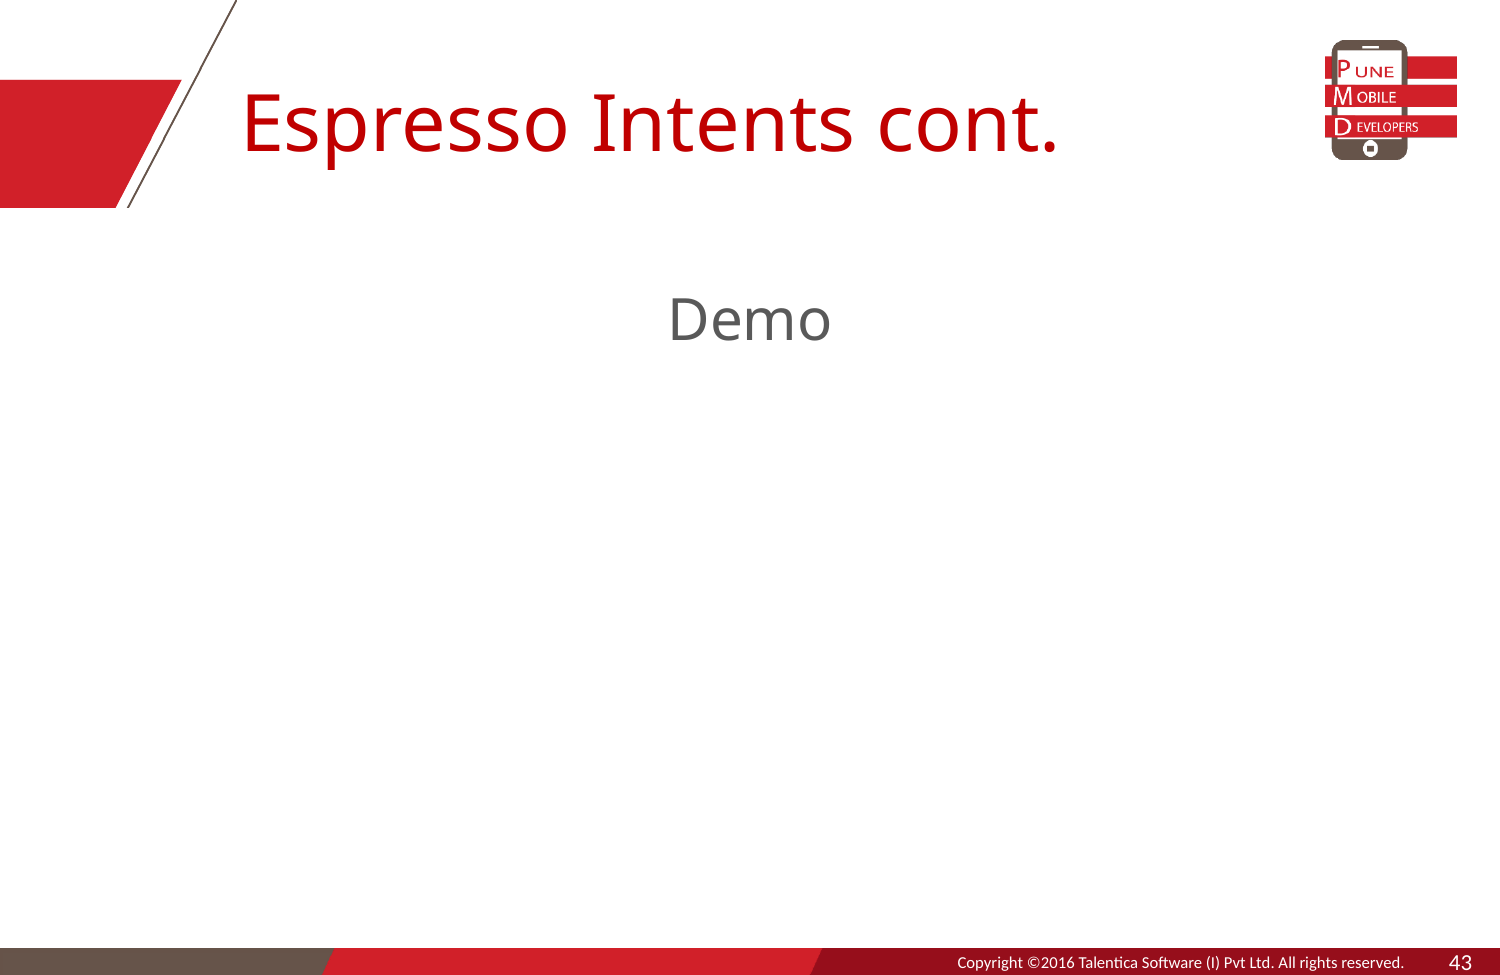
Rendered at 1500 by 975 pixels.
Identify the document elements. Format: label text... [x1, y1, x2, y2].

list Demo [75, 275, 1425, 871]
title Espresso Intents cont. [225, 39, 1425, 202]
picture [1425, 40, 1457, 160]
picture [0, 0, 237, 208]
picture [0, 948, 1500, 975]
